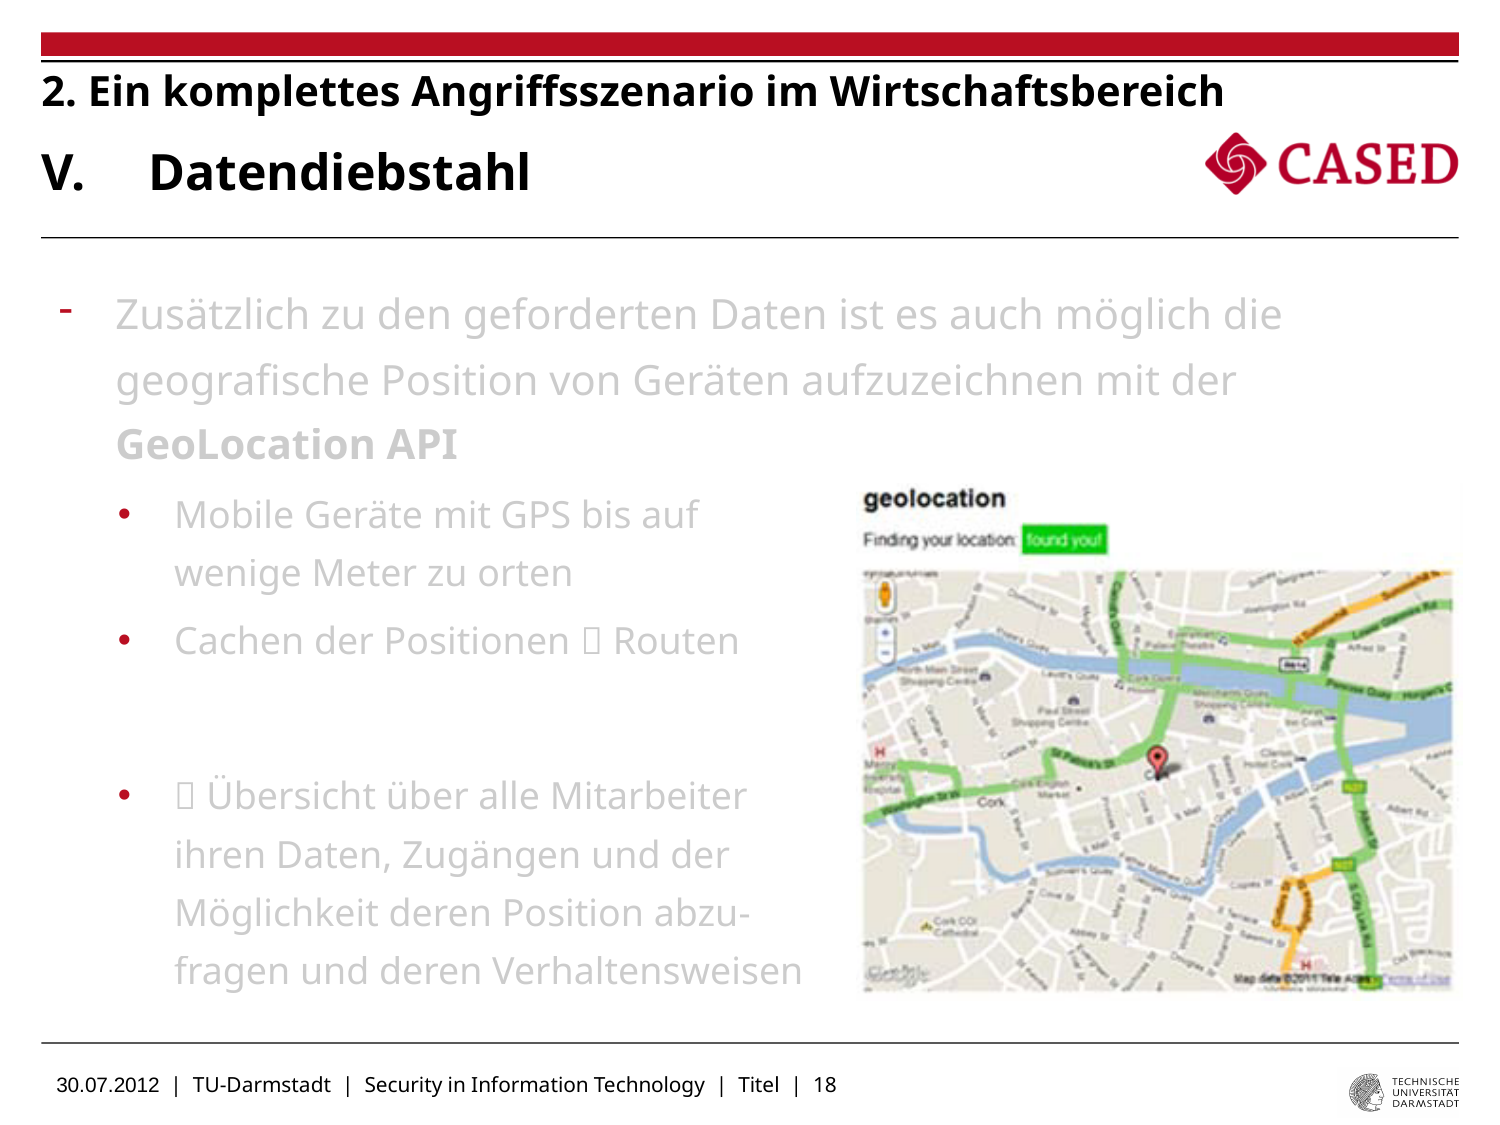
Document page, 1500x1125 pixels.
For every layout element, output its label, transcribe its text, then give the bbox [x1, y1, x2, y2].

list Zusätzlich zu den geforderten Daten ist es auch möglich die geografische Position von Geräten aufzuzeichnen mit der GeoLocation API Mobile Geräte mit GPS bis auf wenige Meter zu orten Cachen der Positionen  Routen  Übersicht über alle Mitarbeiter ihren Daten, Zugängen und der Möglichkeit deren Position abzu- fragen und deren Verhaltensweisen [58, 265, 1500, 1036]
title Datendiebstahl [41, 101, 1229, 240]
picture [1229, 131, 1459, 196]
picture [856, 483, 1463, 1002]
text_box 2. Ein komplettes Angriffsszenario im Wirtschaftsbereich [41, 66, 1412, 114]
picture [1337, 1067, 1459, 1118]
